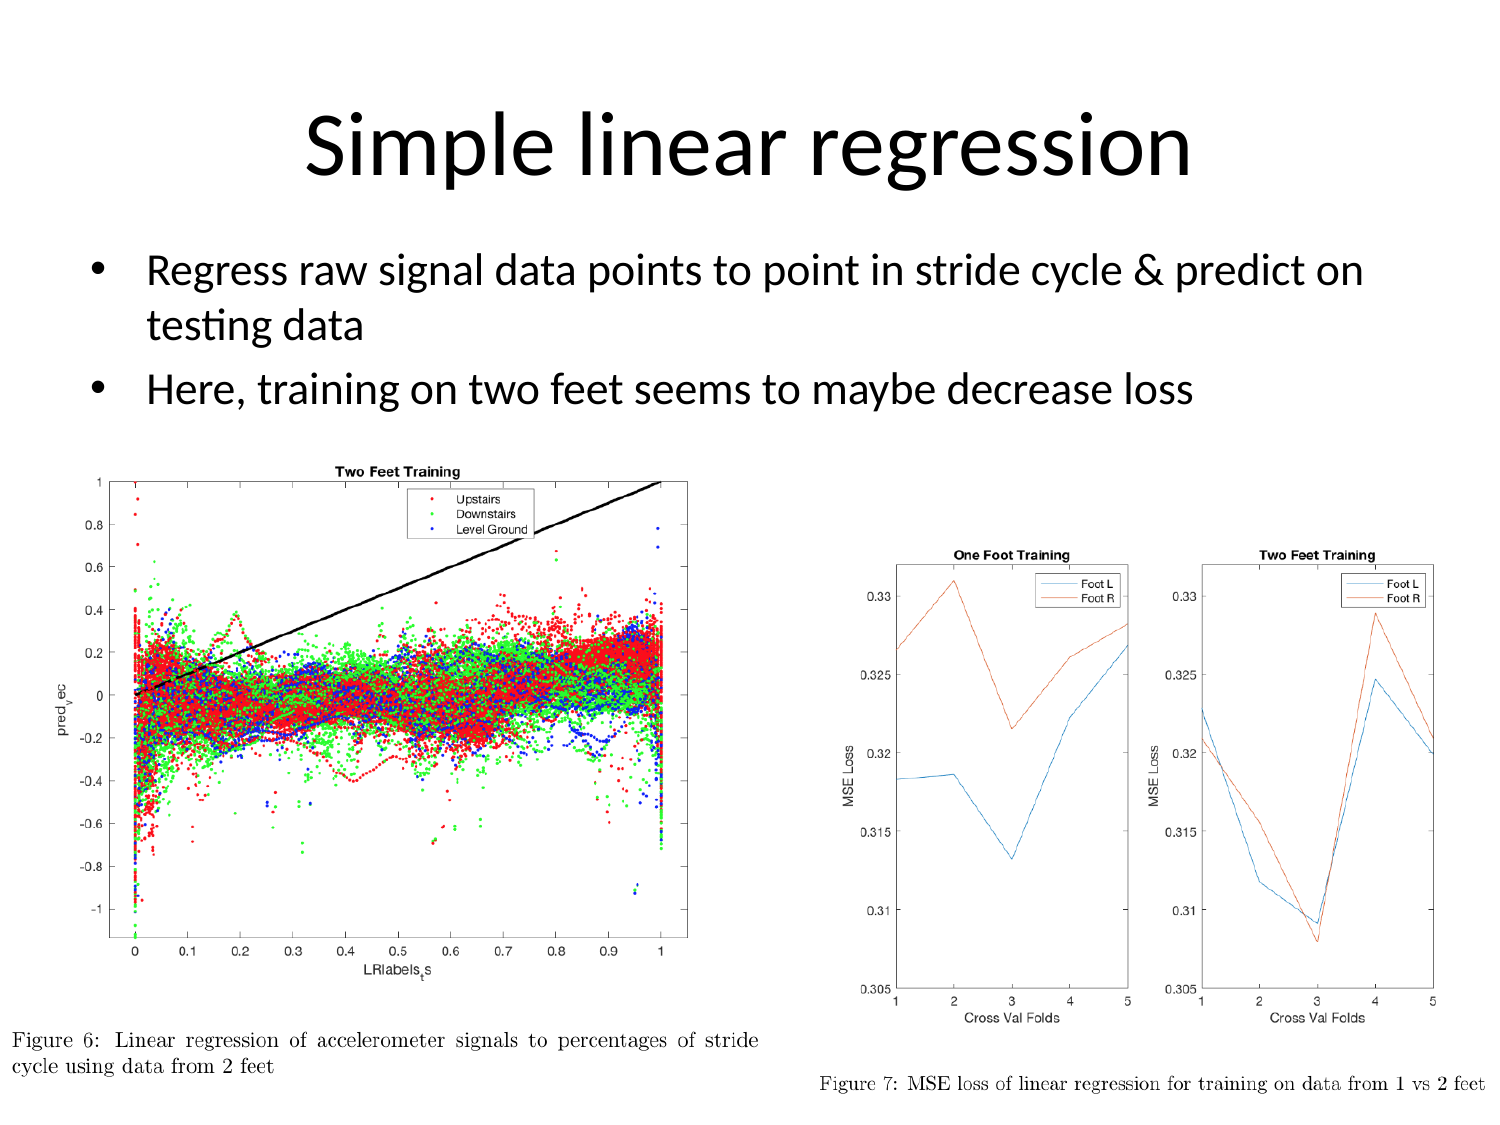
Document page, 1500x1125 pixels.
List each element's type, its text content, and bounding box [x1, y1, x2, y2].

title Simple linear regression [75, 45, 1425, 232]
list Regress raw signal data points to point in stride cycle & predict on testing data Here, training on two feet seems to maybe decrease loss [75, 232, 1425, 510]
picture [0, 414, 1500, 1117]
